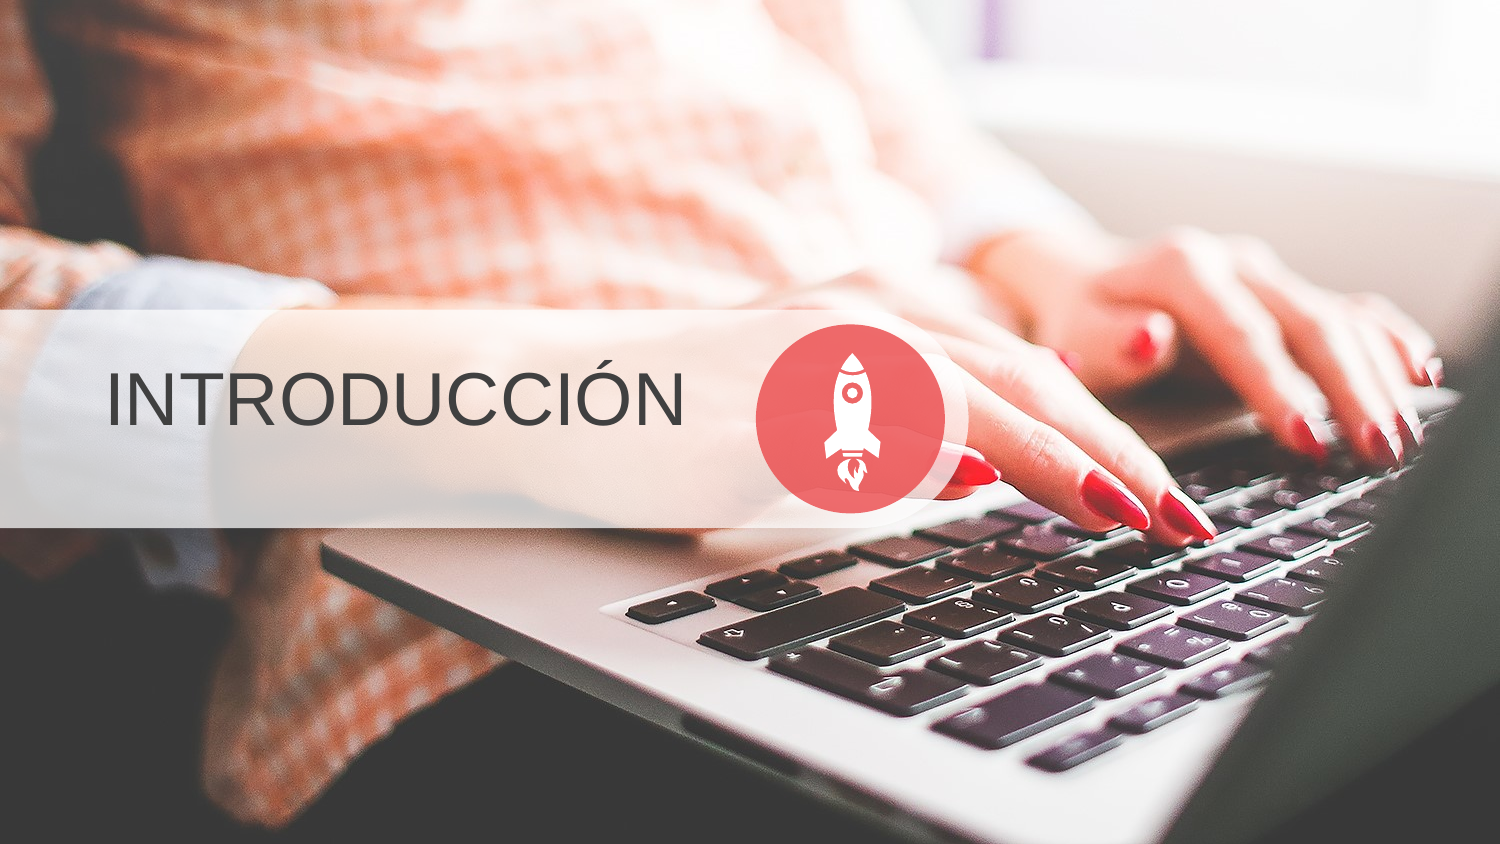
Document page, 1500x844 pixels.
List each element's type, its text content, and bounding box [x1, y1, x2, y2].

picture [0, 0, 1500, 844]
list INTRODUCCIÓN [0, 356, 703, 435]
text_box [822, 351, 883, 494]
